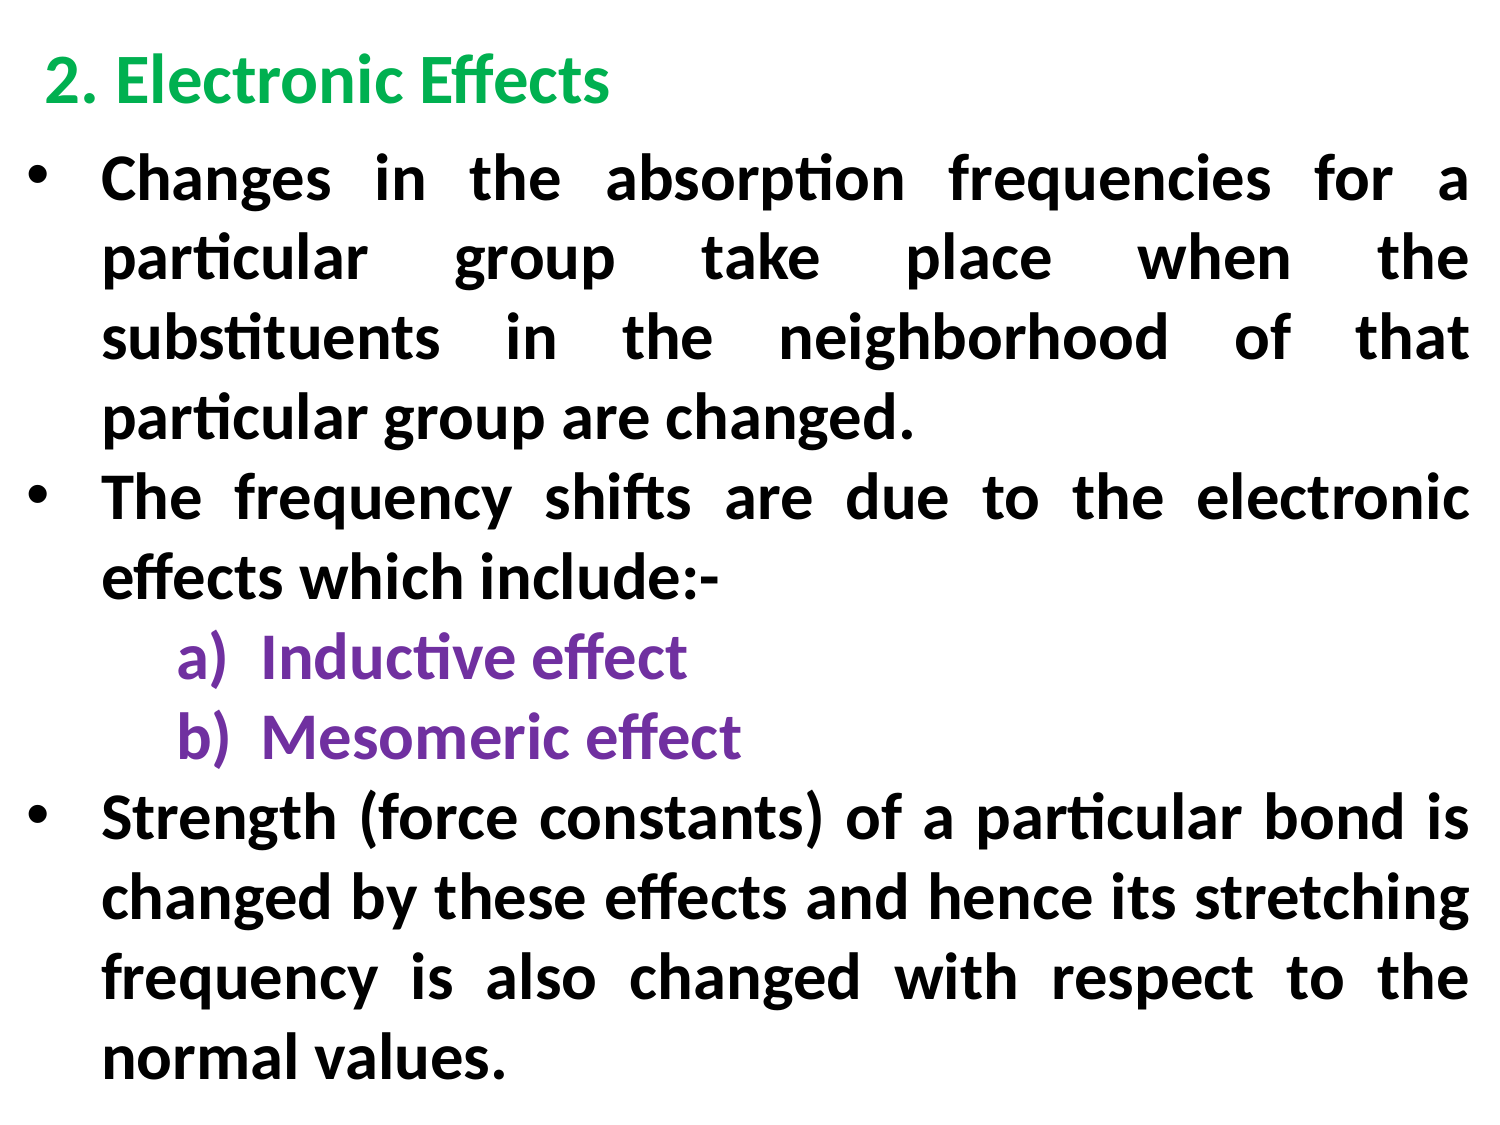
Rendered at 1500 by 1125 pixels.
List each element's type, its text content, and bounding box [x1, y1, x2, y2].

text_box Changes in the absorption frequencies for a particular group take place when the substituents in the neighborhood of that particular group are changed. The frequency shifts are due to the electronic effects which include:- Inductive effect Mesomeric effect Strength (force constants) of a particular bond is changed by these effects and hence its stretching frequency is also changed with respect to the normal values. [11, 125, 1487, 1101]
text_box 2. Electronic Effects [29, 24, 627, 125]
